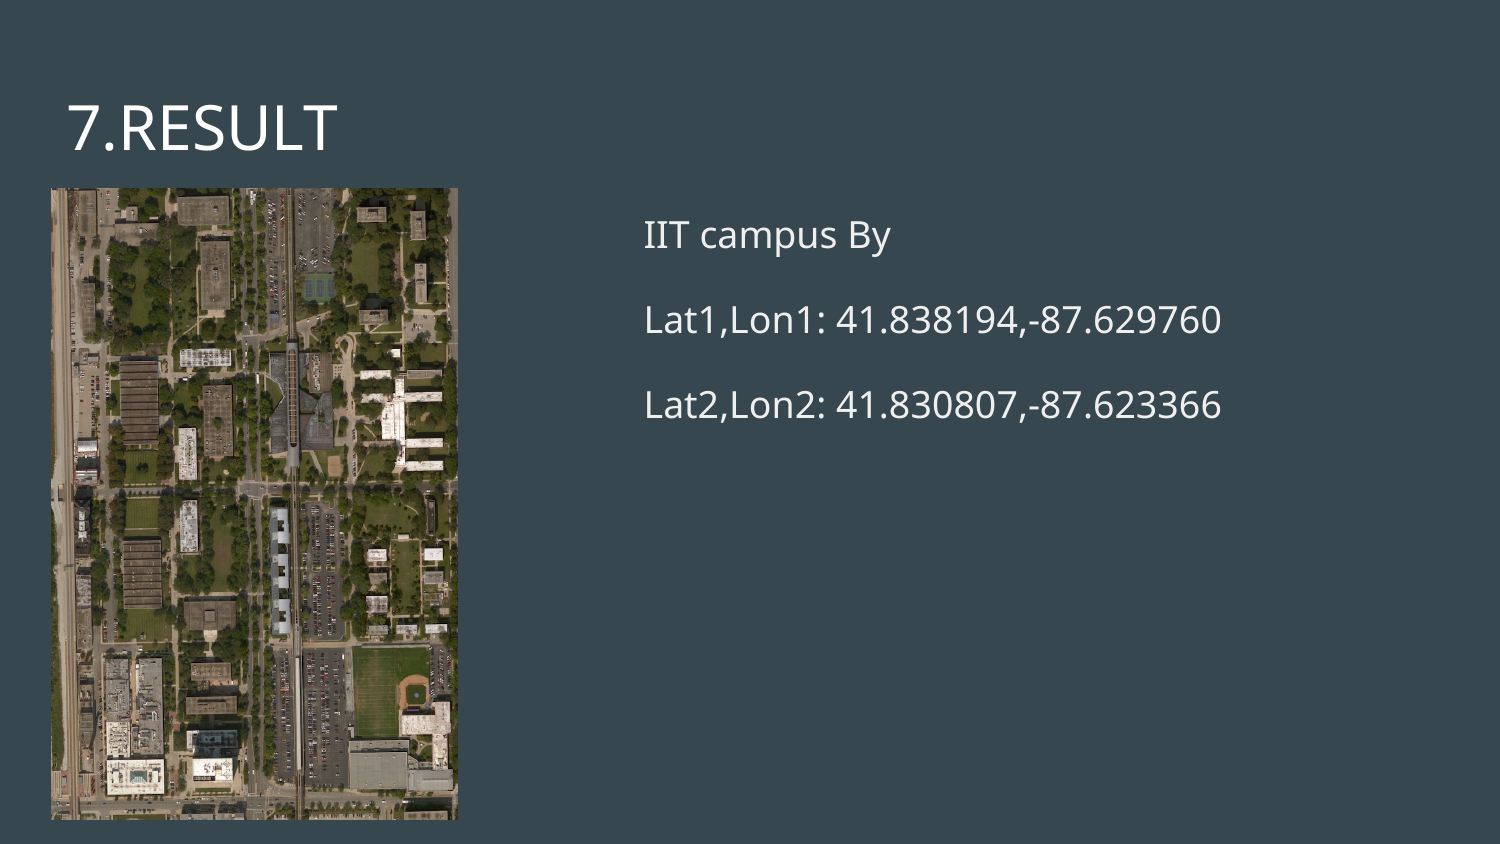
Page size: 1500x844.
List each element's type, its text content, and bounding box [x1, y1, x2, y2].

picture [50, 188, 458, 820]
title 7.RESULT [51, 72, 1449, 167]
list IIT campus By Lat1,Lon1: 41.838194,-87.629760 Lat2,Lon2: 41.830807,-87.623366 [628, 189, 1449, 750]
